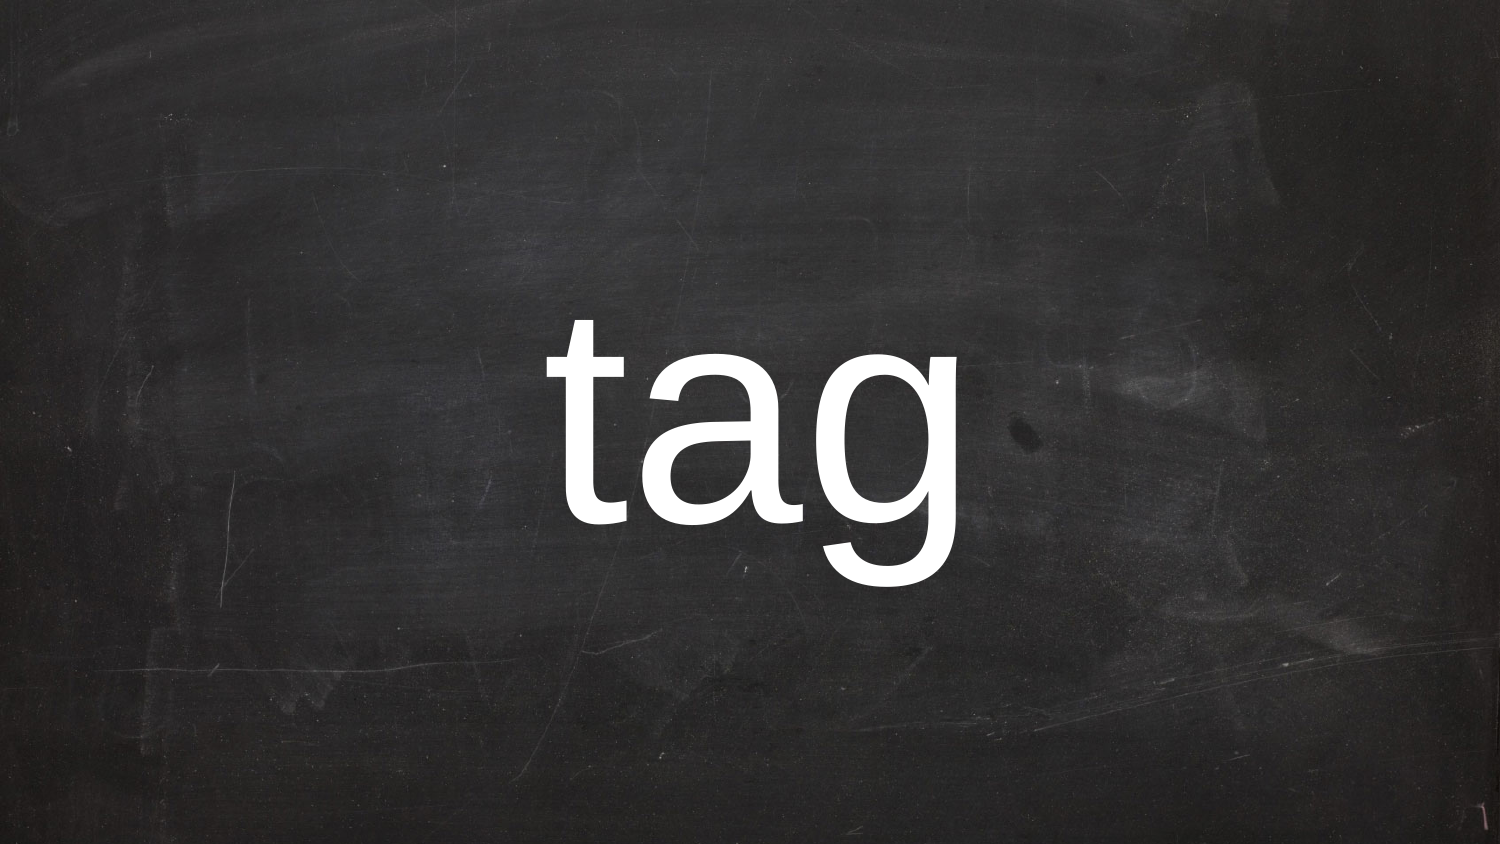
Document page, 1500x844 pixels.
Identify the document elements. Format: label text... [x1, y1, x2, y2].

text_box tag [19, 19, 1500, 776]
picture [0, 0, 1500, 844]
